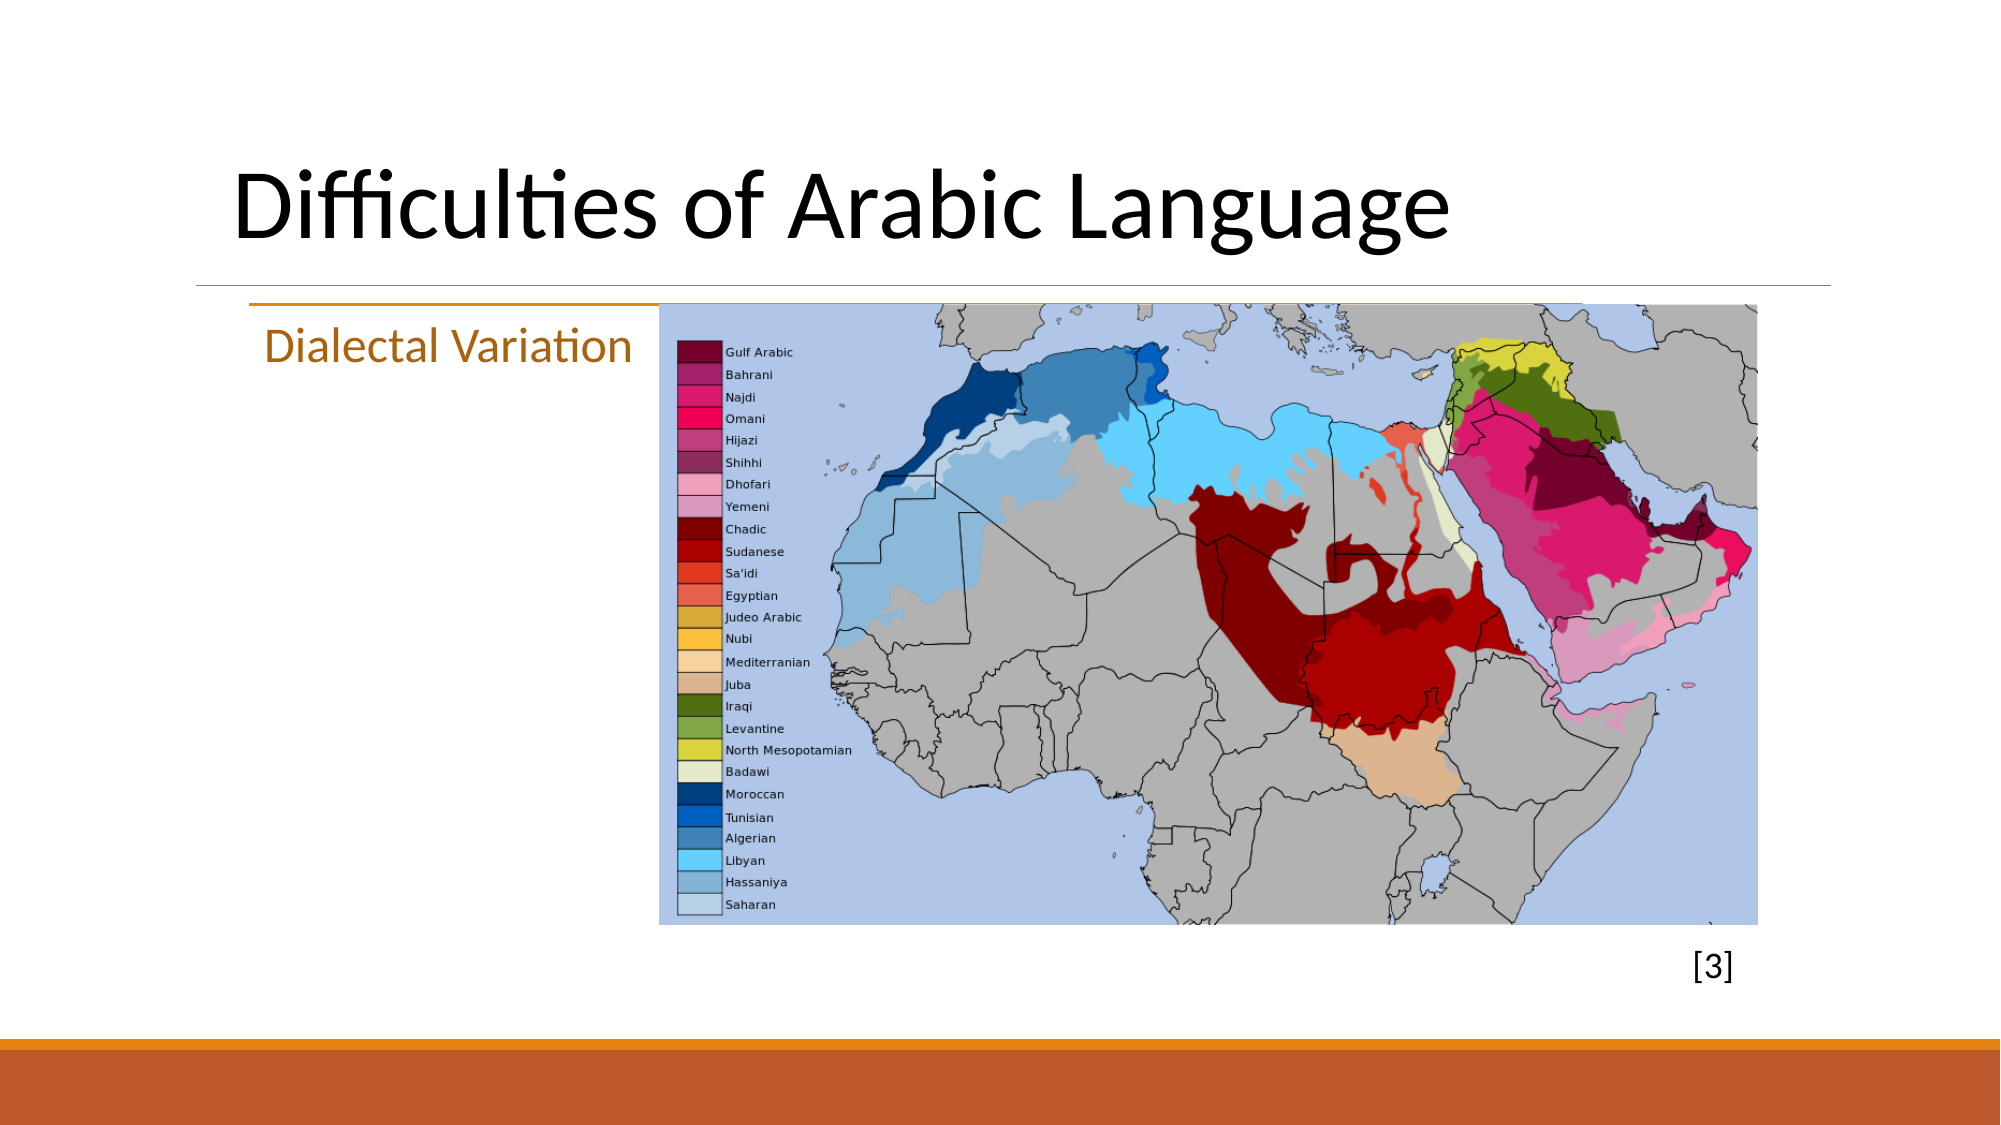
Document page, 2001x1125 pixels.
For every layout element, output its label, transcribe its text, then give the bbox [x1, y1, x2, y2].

text_box [3] [1677, 933, 1758, 994]
text_box Difficulties of Arabic Language [217, 195, 1782, 267]
picture [659, 303, 1758, 926]
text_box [248, 303, 658, 889]
